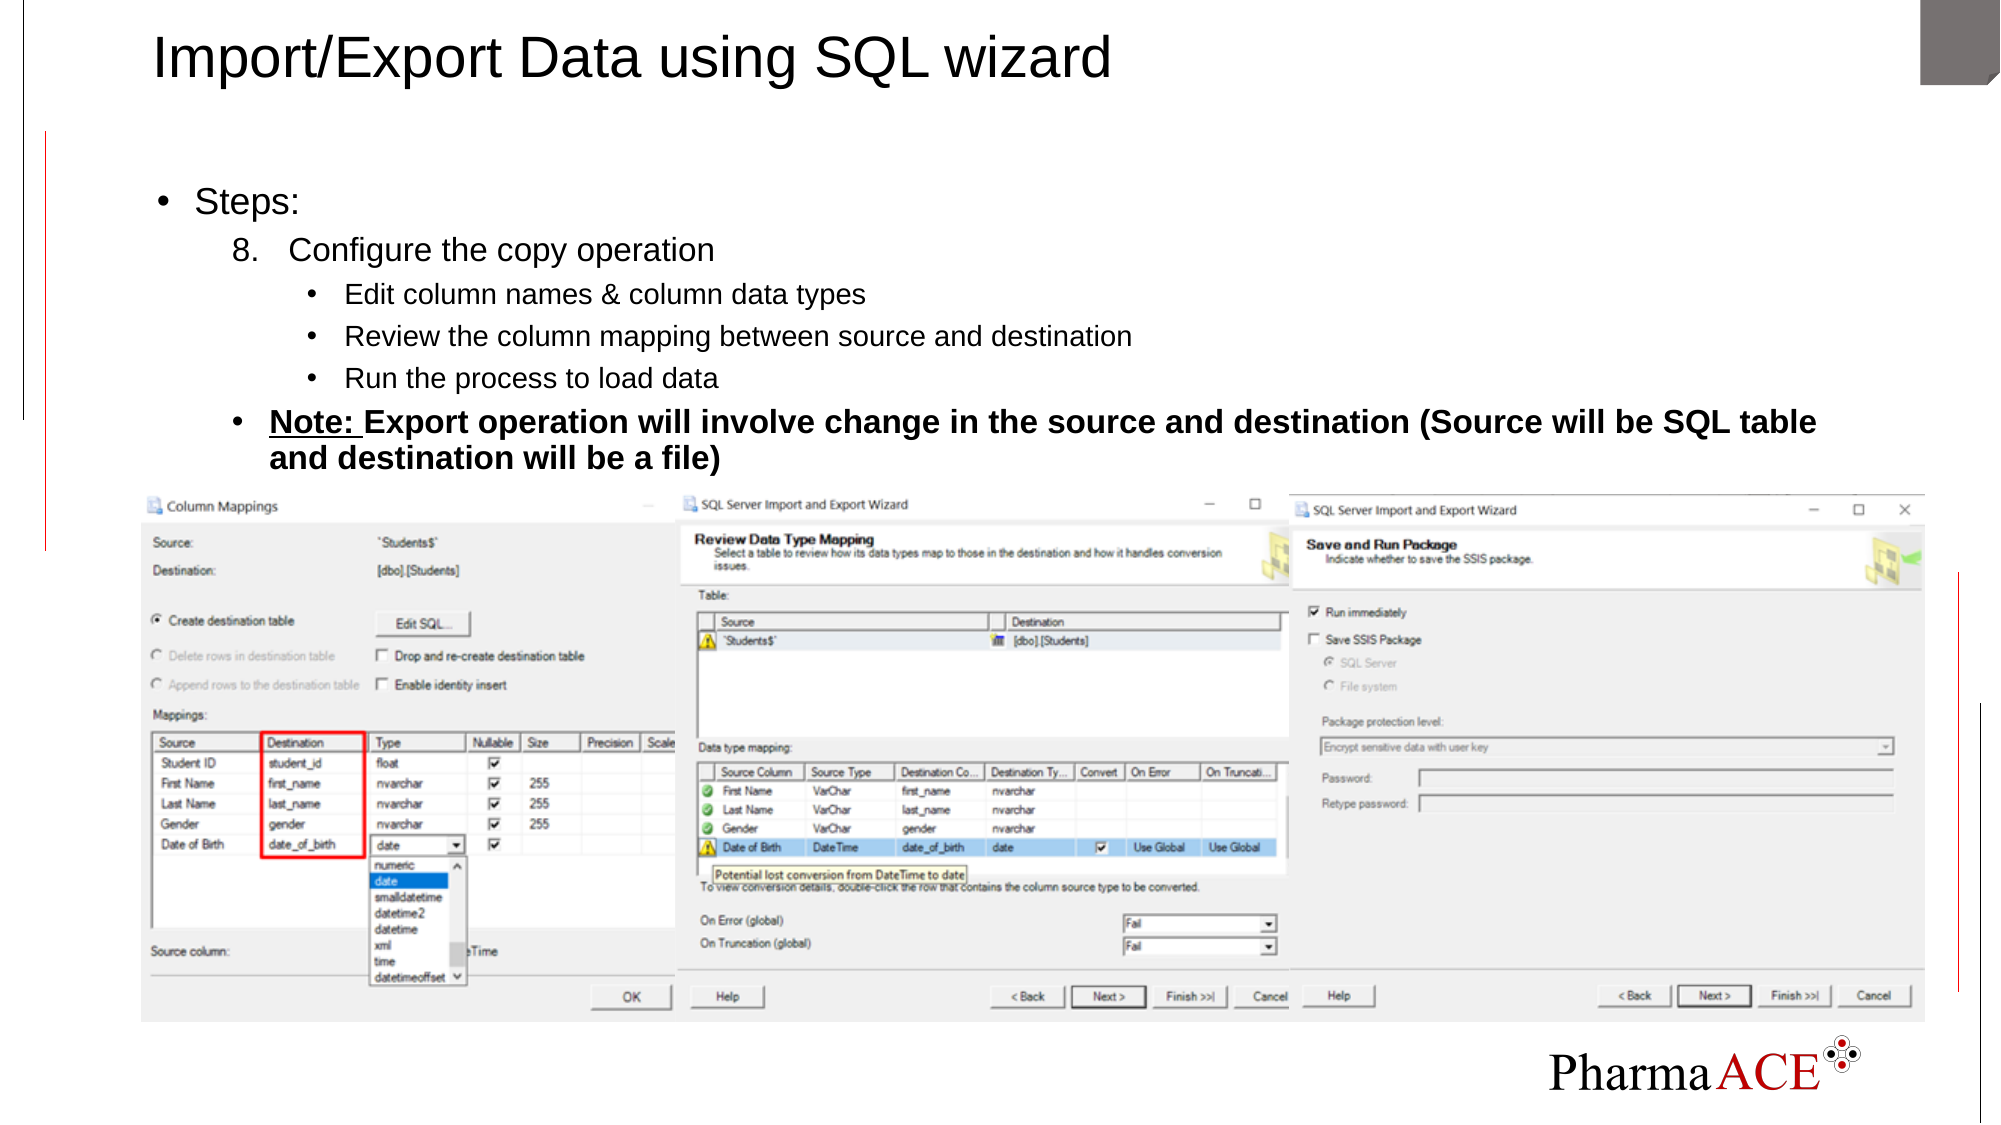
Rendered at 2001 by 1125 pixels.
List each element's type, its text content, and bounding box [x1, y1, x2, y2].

list Steps: Configure the copy operation Edit column names & column data types Review the column mapping between source and destination Run the process to load data Note: Export operation will involve change in the source and destination (Source will be SQL table and destination will be a file) [141, 174, 1858, 494]
picture [141, 490, 1925, 1022]
picture [1539, 1023, 1870, 1112]
title Import/Export Data using SQL wizard [137, 19, 1868, 168]
